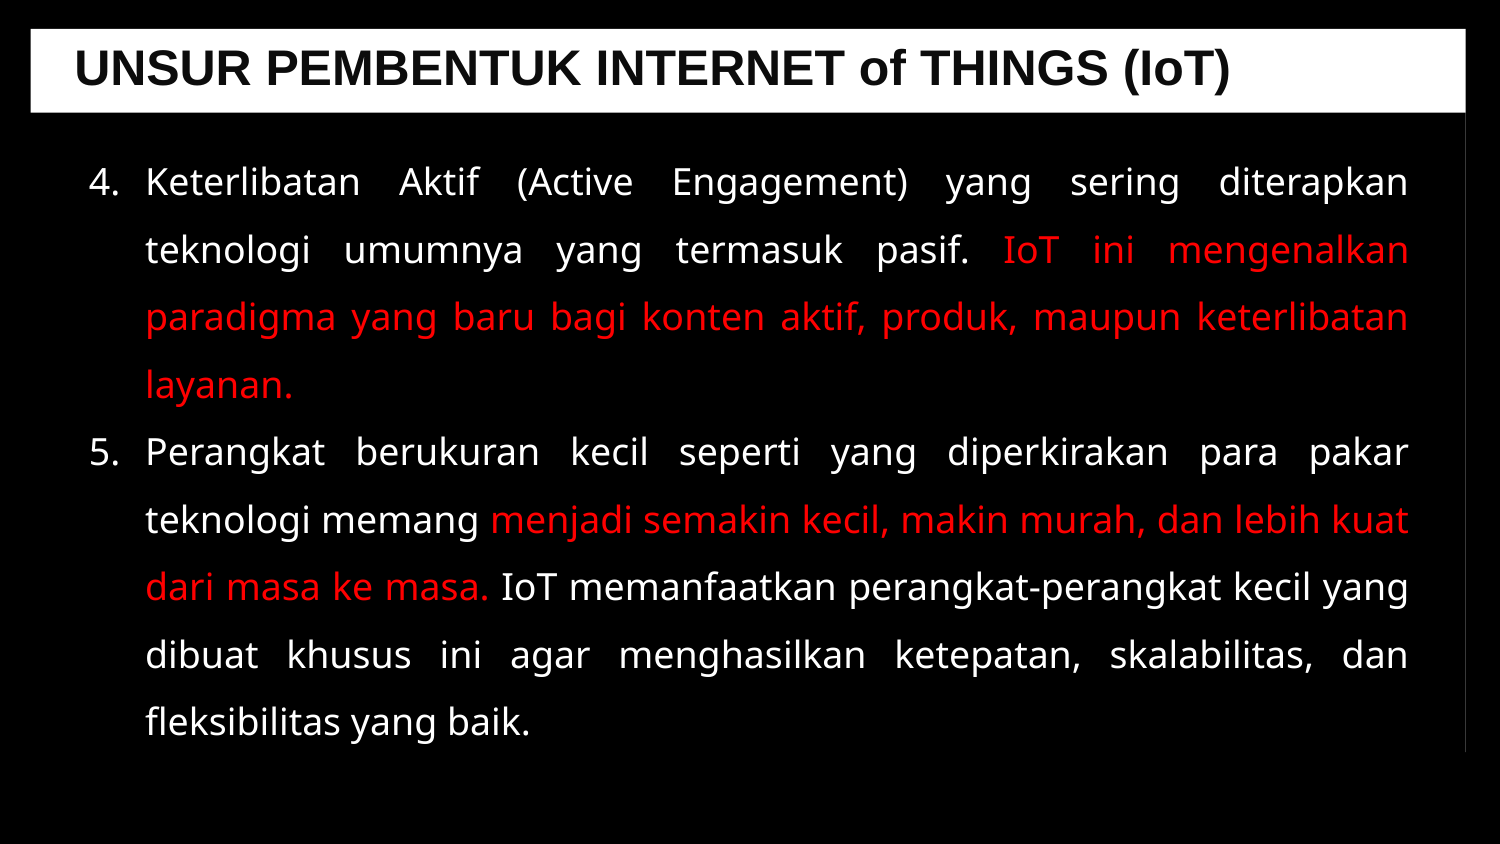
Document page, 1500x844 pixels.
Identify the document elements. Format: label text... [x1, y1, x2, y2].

text_box [28, 112, 1466, 754]
text_box Keterlibatan Aktif (Active Engagement) yang sering diterapkan teknologi umumnya yang termasuk pasif. IoT ini mengenalkan paradigma yang baru bagi konten aktif, produk, maupun keterlibatan layanan. Perangkat berukuran kecil seperti yang diperkirakan para pakar teknologi memang menjadi semakin kecil, makin murah, dan lebih kuat dari masa ke masa. IoT memanfaatkan perangkat-perangkat kecil yang dibuat khusus ini agar menghasilkan ketepatan, skalabilitas, dan fleksibilitas yang baik. [63, 129, 1422, 824]
text_box UNSUR PEMBENTUK INTERNET of THINGS (IoT) [63, 30, 1412, 113]
